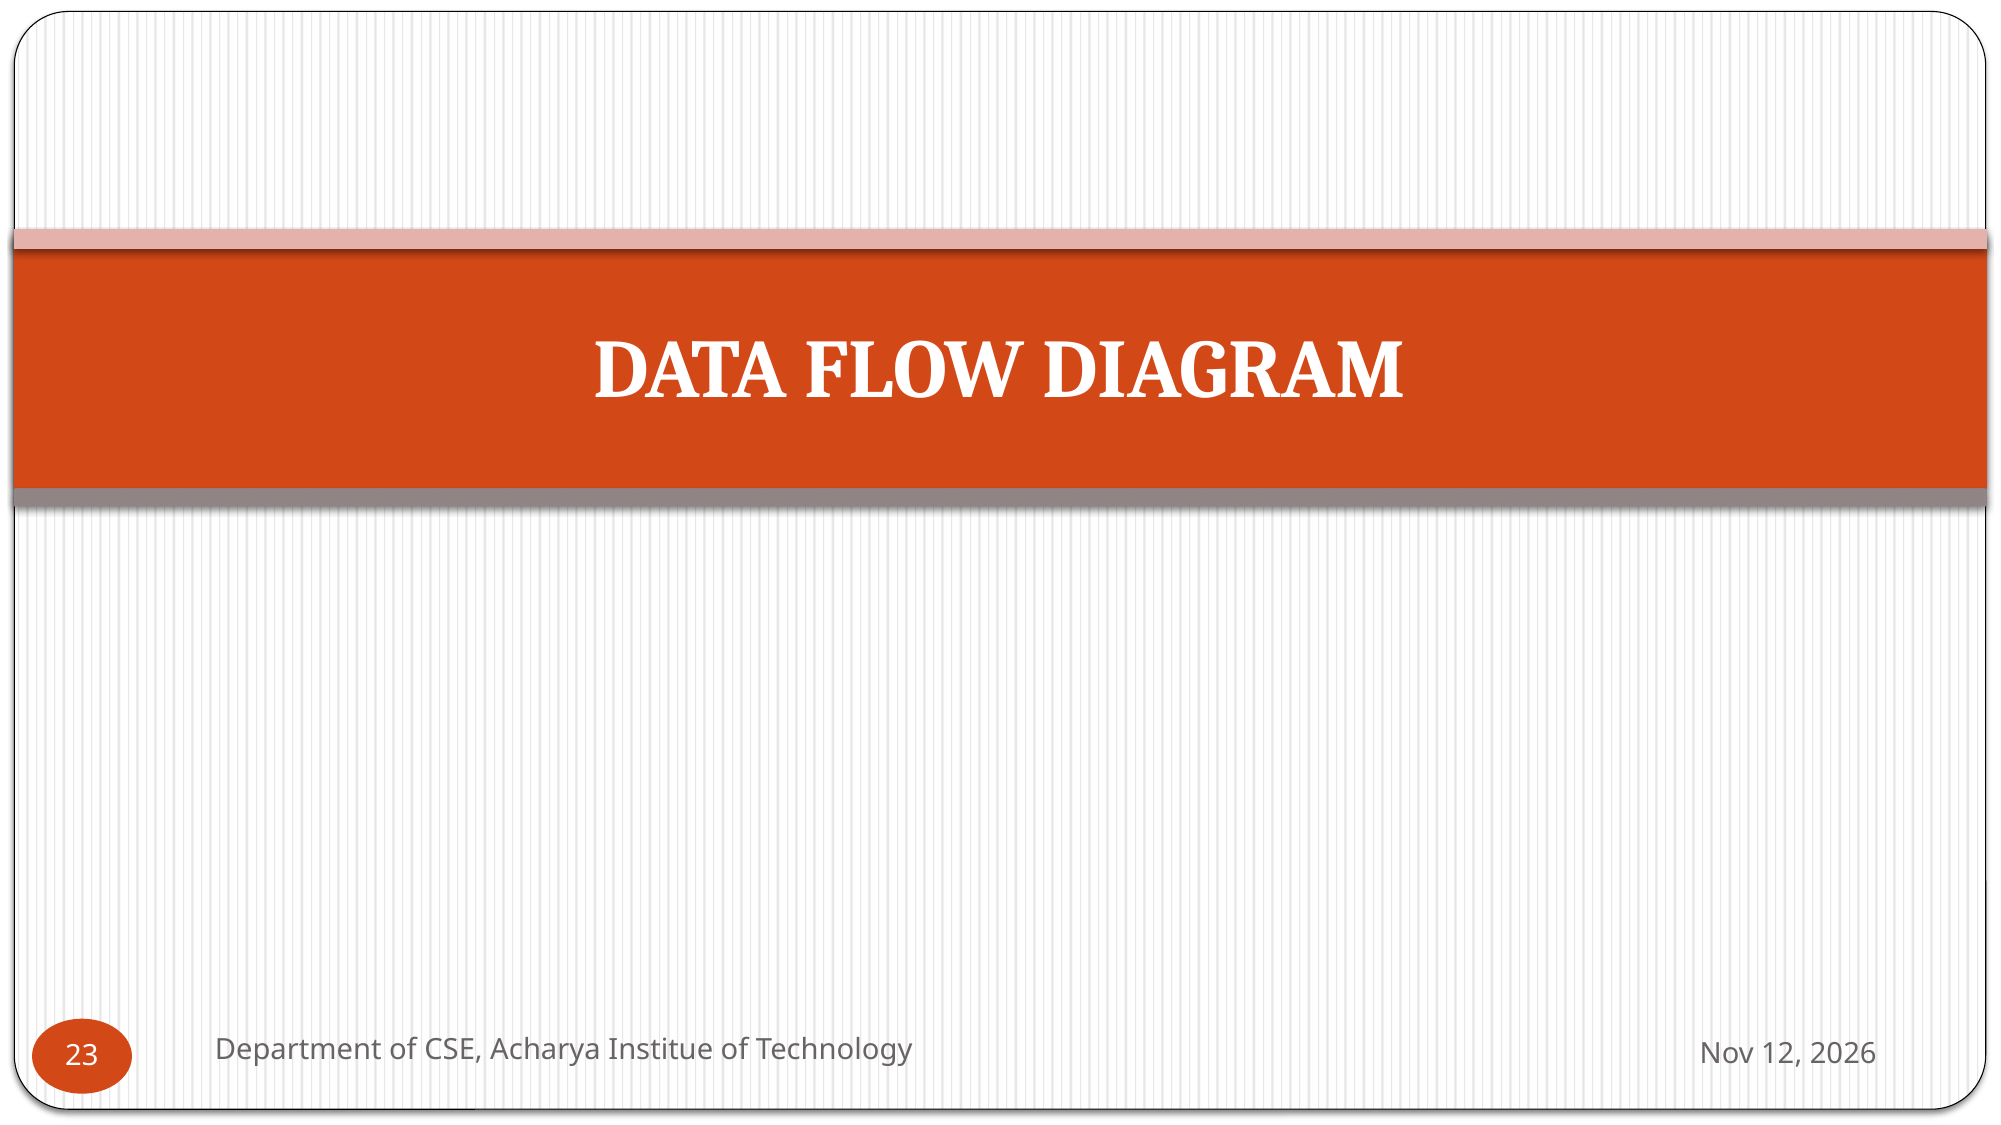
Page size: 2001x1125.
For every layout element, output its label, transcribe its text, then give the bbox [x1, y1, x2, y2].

title DATA FLOW DIAGRAM [99, 247, 1900, 489]
footer Department of CSE, Acharya Institue of Technology [200, 1012, 1067, 1088]
slide_number 31-Jul-24 [1350, 1015, 1892, 1094]
slide_number 23 [32, 1018, 132, 1094]
